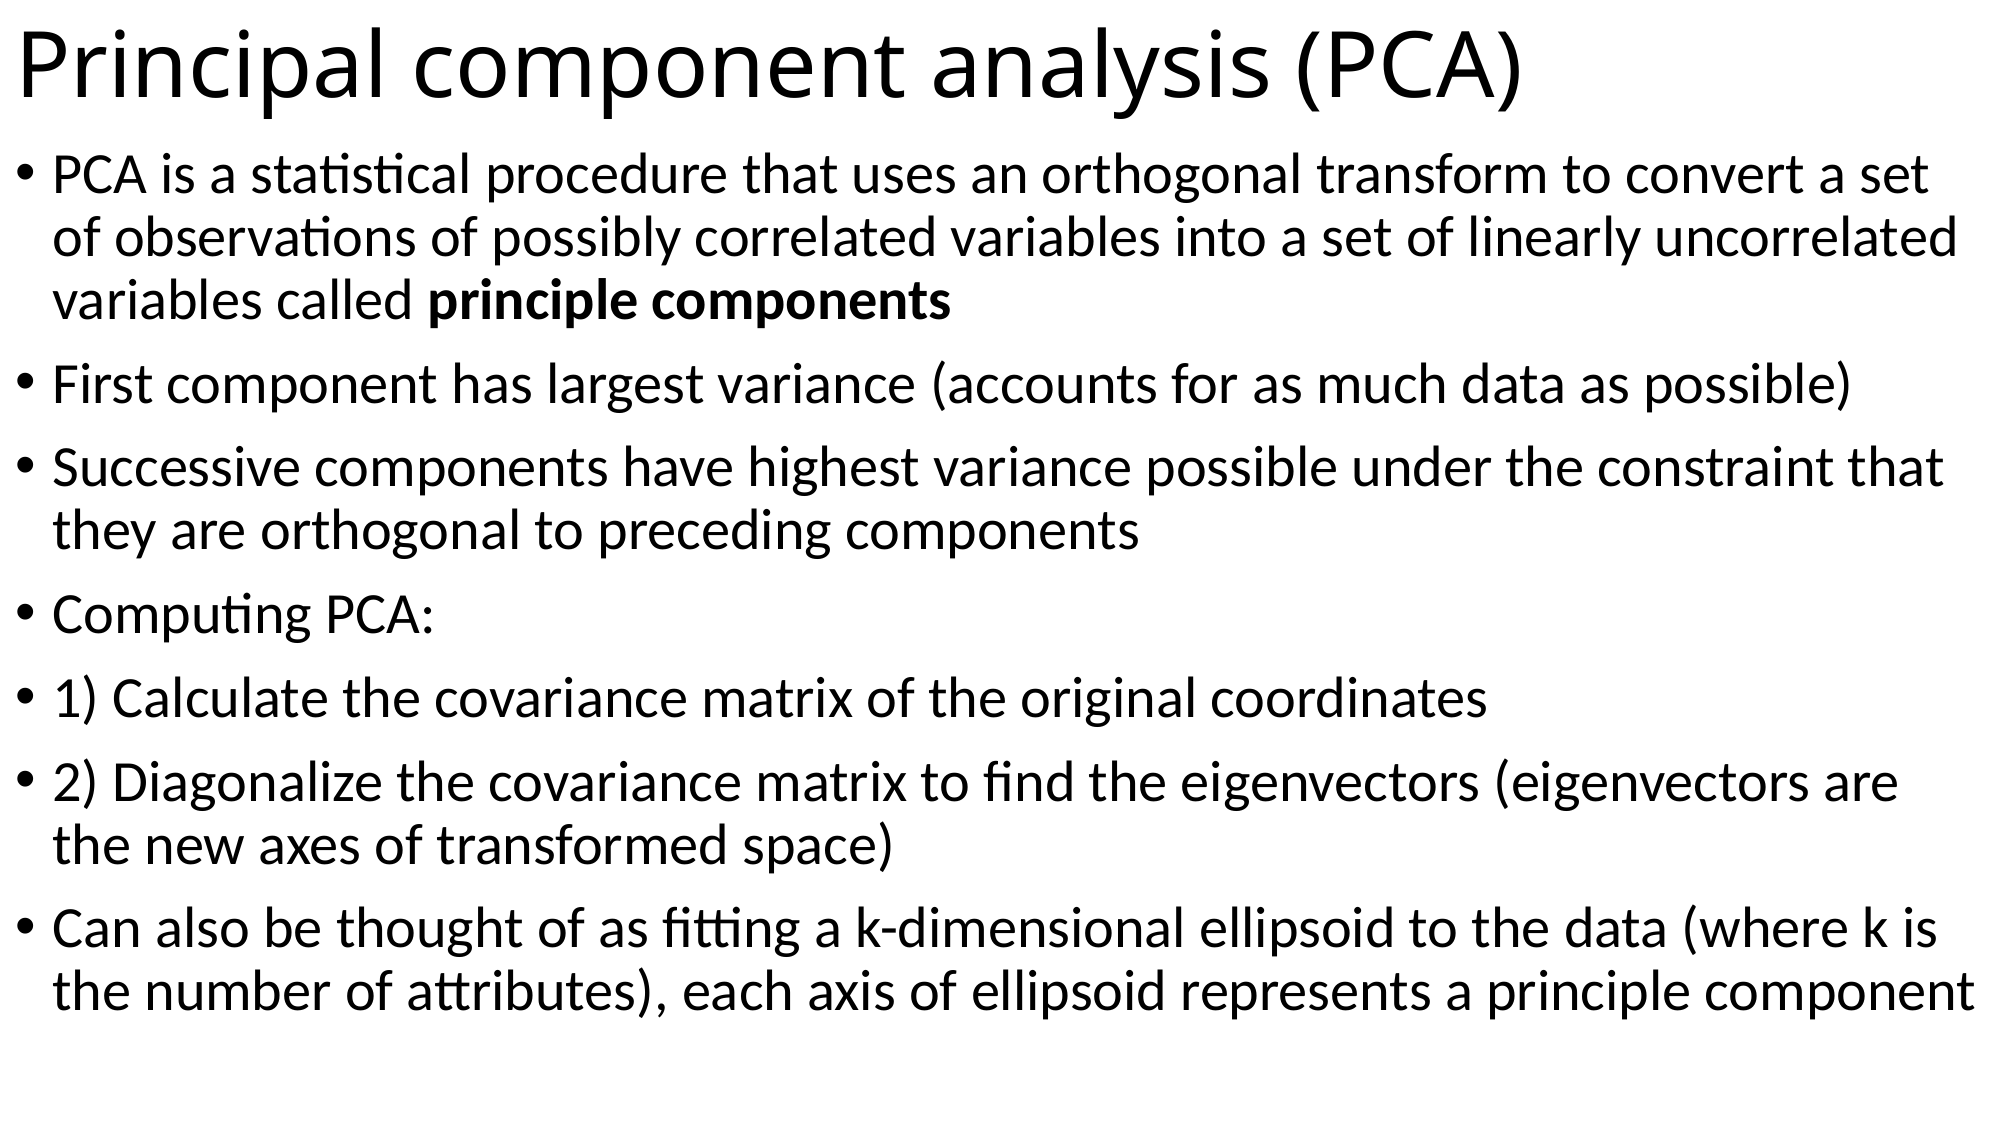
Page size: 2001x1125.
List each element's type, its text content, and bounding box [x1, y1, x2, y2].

title Principal component analysis (PCA) [0, 0, 1725, 135]
list PCA is a statistical procedure that uses an orthogonal transform to convert a set of observations of possibly correlated variables into a set of linearly uncorrelated variables called principle components First component has largest variance (accounts for as much data as possible) Successive components have highest variance possible under the constraint that they are orthogonal to preceding components Computing PCA: 1) Calculate the covariance matrix of the original coordinates 2) Diagonalize the covariance matrix to find the eigenvectors (eigenvectors are the new axes of transformed space) Can also be thought of as fitting a k-dimensional ellipsoid to the data (where k is the number of attributes), each axis of ellipsoid represents a principle component [0, 135, 2000, 1125]
